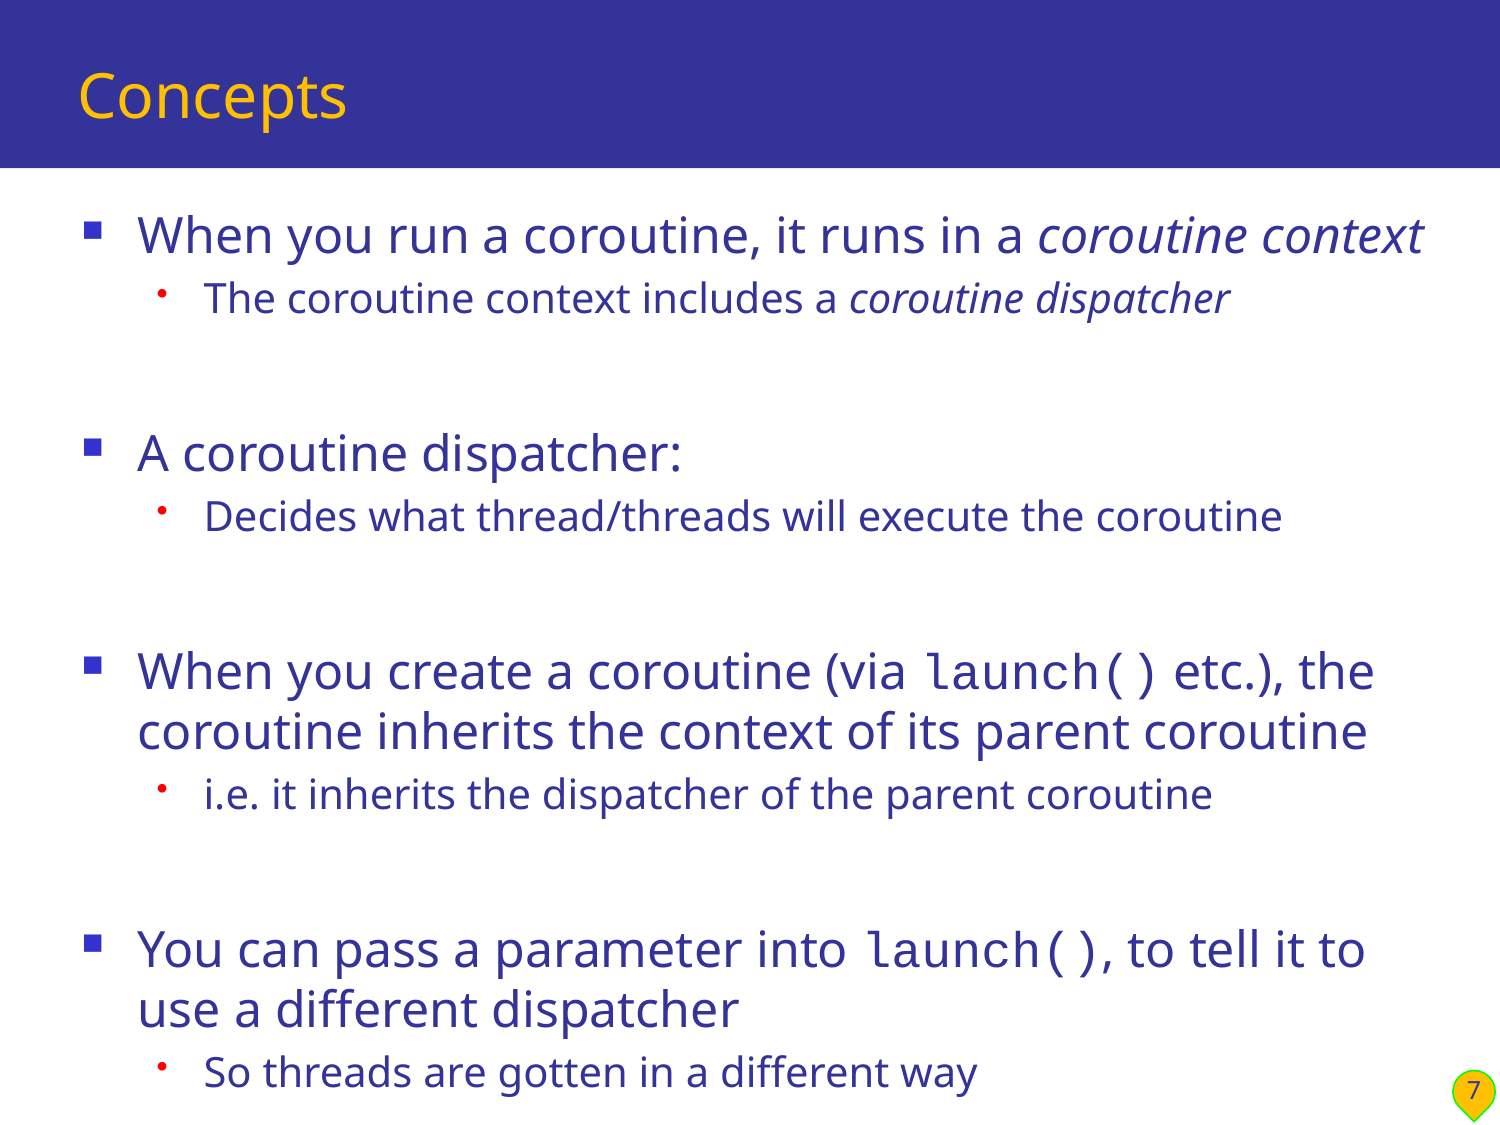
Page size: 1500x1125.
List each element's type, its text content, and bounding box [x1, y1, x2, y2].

footer 7 [1431, 1040, 1500, 1117]
list When you run a coroutine, it runs in a coroutine context The coroutine context includes a coroutine dispatcher A coroutine dispatcher: Decides what thread/threads will execute the coroutine When you create a coroutine (via launch() etc.), the coroutine inherits the context of its parent coroutine i.e. it inherits the dispatcher of the parent coroutine You can pass a parameter into launch(), to tell it to use a different dispatcher So threads are gotten in a different way [66, 196, 1460, 1007]
title Concepts [61, 24, 1465, 139]
